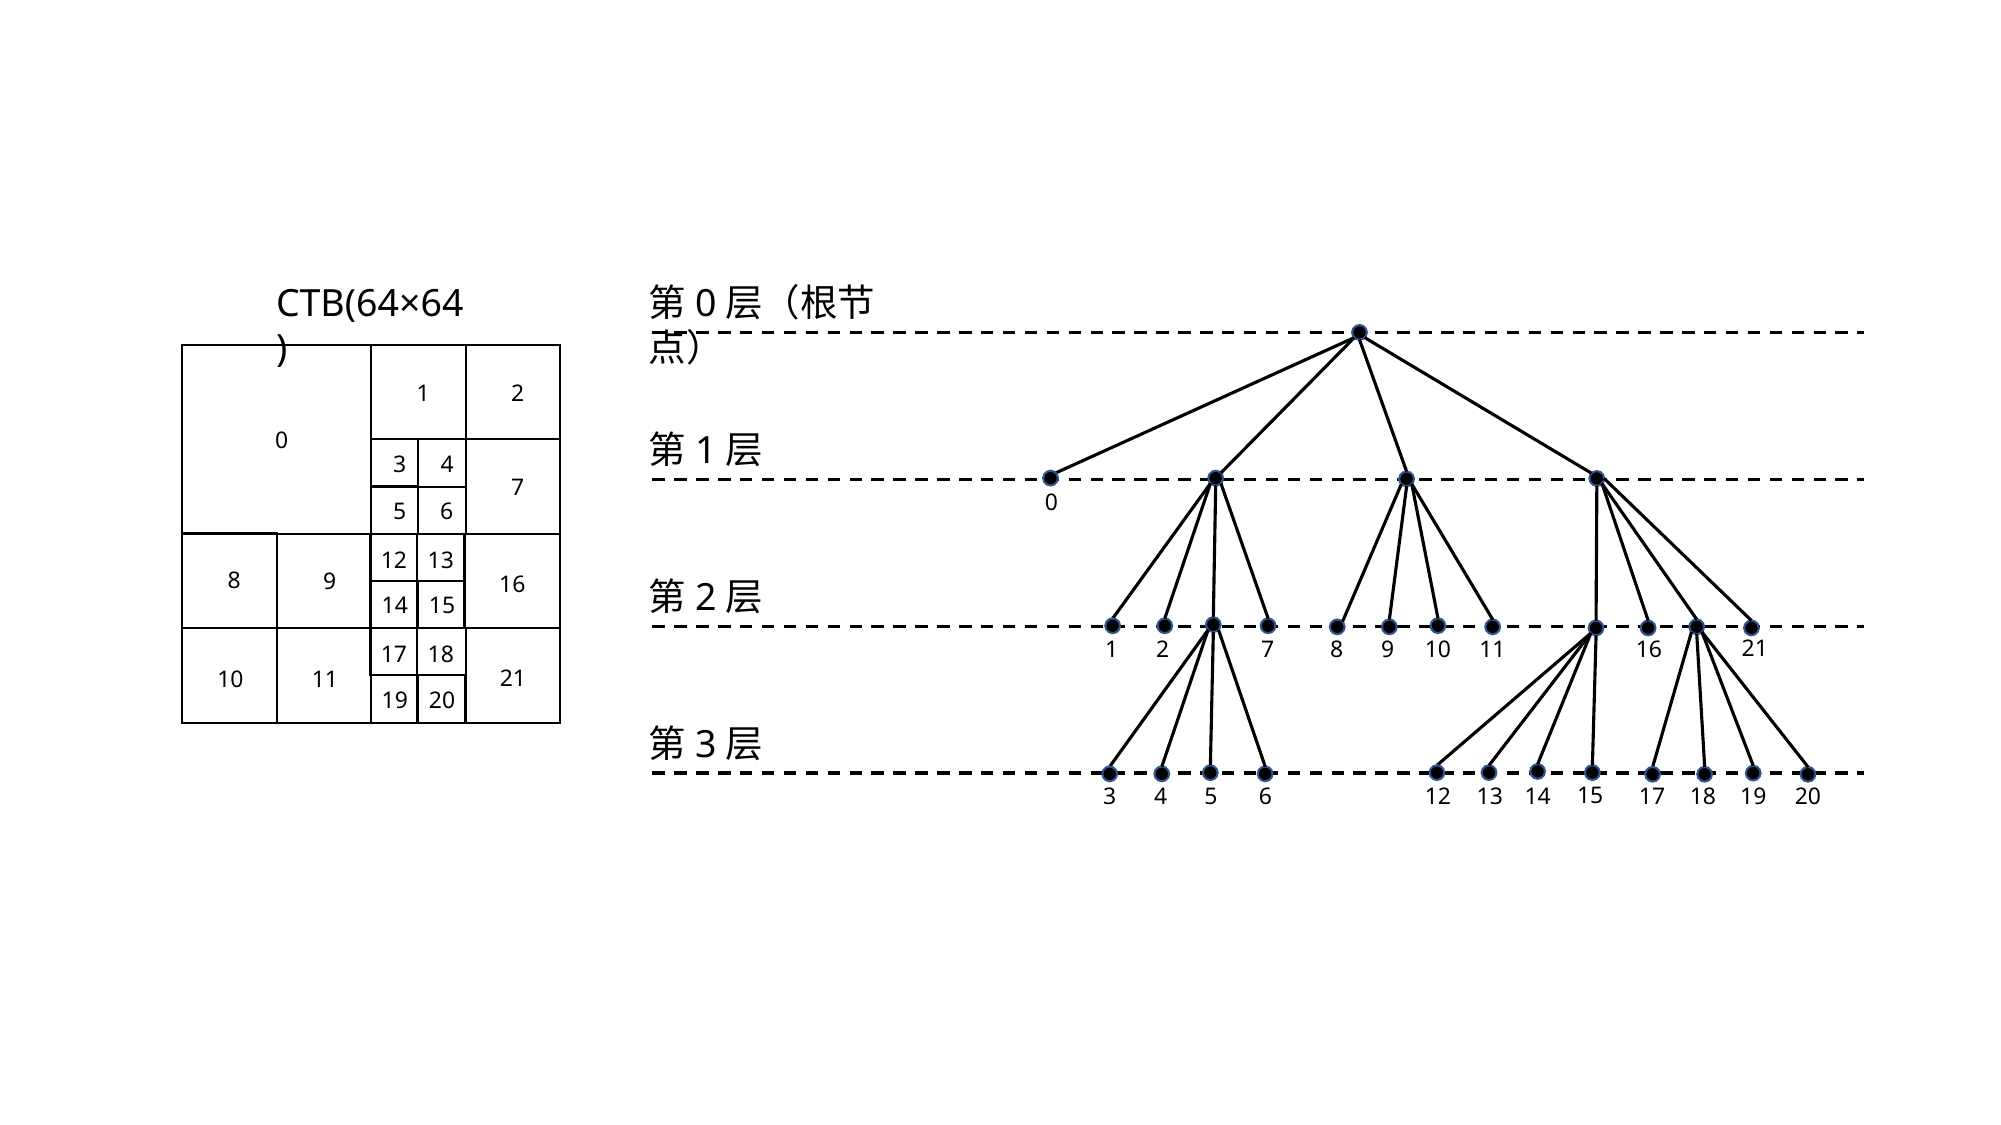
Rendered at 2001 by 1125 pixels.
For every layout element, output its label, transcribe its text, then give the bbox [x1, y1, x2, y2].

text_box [1696, 634, 1701, 767]
text_box 18 [412, 632, 470, 675]
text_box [1164, 483, 1211, 619]
text_box [1529, 766, 1547, 772]
text_box 9 [1359, 627, 1409, 670]
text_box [1220, 337, 1355, 473]
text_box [1218, 629, 1266, 767]
text_box 19 [1725, 774, 1779, 817]
text_box 第2层 [633, 565, 934, 626]
text_box [1745, 767, 1762, 772]
text_box 15 [1562, 774, 1619, 816]
text_box 6 [425, 488, 459, 531]
text_box [1381, 622, 1398, 626]
text_box 21 [1726, 627, 1784, 631]
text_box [1359, 339, 1364, 472]
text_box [1112, 483, 1164, 619]
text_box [1537, 633, 1591, 765]
text_box 14 [1509, 774, 1567, 817]
text_box 11 [296, 656, 354, 699]
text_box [1488, 633, 1591, 766]
text_box [1480, 766, 1498, 772]
text_box [1202, 765, 1219, 772]
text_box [1411, 484, 1493, 620]
text_box [1696, 767, 1713, 772]
text_box 8 [212, 558, 247, 601]
text_box [1156, 619, 1174, 626]
text_box [1640, 621, 1657, 626]
text_box CTB(64×64) [261, 271, 481, 377]
text_box [276, 627, 372, 724]
text_box [369, 533, 418, 537]
text_box 9 [308, 559, 342, 602]
text_box [1204, 616, 1222, 626]
text_box 12 [1409, 774, 1461, 817]
text_box [1101, 765, 1118, 772]
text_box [1055, 337, 1220, 473]
text_box 4 [1132, 774, 1182, 817]
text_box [1604, 478, 1752, 621]
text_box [1109, 629, 1161, 767]
text_box 1 [401, 377, 436, 414]
text_box [1800, 766, 1816, 772]
text_box [1351, 333, 1368, 341]
text_box [1688, 621, 1705, 626]
text_box [1588, 470, 1605, 479]
text_box [1398, 474, 1416, 479]
text_box [1329, 618, 1346, 626]
text_box [1259, 617, 1277, 626]
text_box 21 [484, 656, 542, 699]
text_box 7 [496, 465, 530, 508]
text_box 0 [1023, 480, 1080, 523]
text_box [1652, 631, 1692, 767]
text_box 5 [378, 488, 412, 531]
text_box 5 [1182, 774, 1237, 817]
text_box [1205, 627, 1222, 633]
text_box [1207, 480, 1224, 486]
text_box 16 [1620, 627, 1678, 670]
text_box 4 [425, 442, 459, 485]
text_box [1161, 629, 1209, 767]
text_box 3 [378, 442, 412, 485]
text_box 14 [366, 583, 424, 626]
text_box 17 [365, 632, 412, 675]
text_box 3 [1081, 774, 1132, 817]
text_box [1351, 323, 1368, 332]
text_box [1484, 619, 1501, 626]
text_box [1428, 764, 1446, 772]
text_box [1364, 337, 1592, 474]
text_box 6 [1237, 774, 1294, 817]
text_box [181, 344, 561, 724]
text_box [466, 535, 561, 627]
text_box 12 [365, 537, 412, 581]
text_box [1104, 617, 1122, 626]
text_box [1153, 767, 1170, 772]
text_box [1588, 620, 1604, 626]
text_box [370, 438, 419, 488]
text_box 2 [496, 371, 530, 414]
text_box [1584, 765, 1601, 772]
text_box [465, 438, 561, 535]
text_box 16 [484, 562, 541, 605]
text_box [417, 486, 467, 535]
text_box [1257, 765, 1274, 772]
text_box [1342, 484, 1402, 622]
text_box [1592, 635, 1596, 766]
text_box 15 [424, 583, 471, 626]
text_box 20 [424, 677, 471, 721]
text_box [1398, 480, 1415, 487]
text_box [1743, 619, 1760, 626]
text_box [1588, 480, 1604, 487]
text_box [1210, 632, 1214, 766]
text_box 7 [1239, 627, 1296, 670]
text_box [1701, 631, 1808, 767]
text_box 18 [1674, 774, 1725, 817]
text_box 20 [1779, 774, 1837, 817]
text_box 10 [1409, 627, 1464, 670]
text_box 13 [1461, 774, 1509, 817]
text_box 13 [412, 537, 470, 581]
text_box [1207, 473, 1225, 479]
text_box 第3层 [633, 712, 934, 773]
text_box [1436, 633, 1488, 766]
text_box 17 [1623, 774, 1674, 817]
text_box [1042, 469, 1059, 479]
text_box 11 [1464, 627, 1521, 633]
text_box 第1层 [633, 418, 934, 479]
text_box [1688, 627, 1706, 635]
text_box 第0层（根节点） [633, 271, 934, 377]
text_box [465, 627, 561, 724]
text_box [1429, 620, 1447, 626]
text_box 8 [1308, 627, 1359, 670]
text_box [418, 533, 466, 537]
text_box [369, 627, 418, 632]
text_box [1389, 486, 1407, 620]
text_box 10 [202, 656, 259, 699]
text_box 19 [366, 677, 424, 721]
text_box 1 [1083, 627, 1134, 670]
text_box [1644, 765, 1661, 772]
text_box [1220, 483, 1269, 619]
text_box [1587, 627, 1605, 636]
